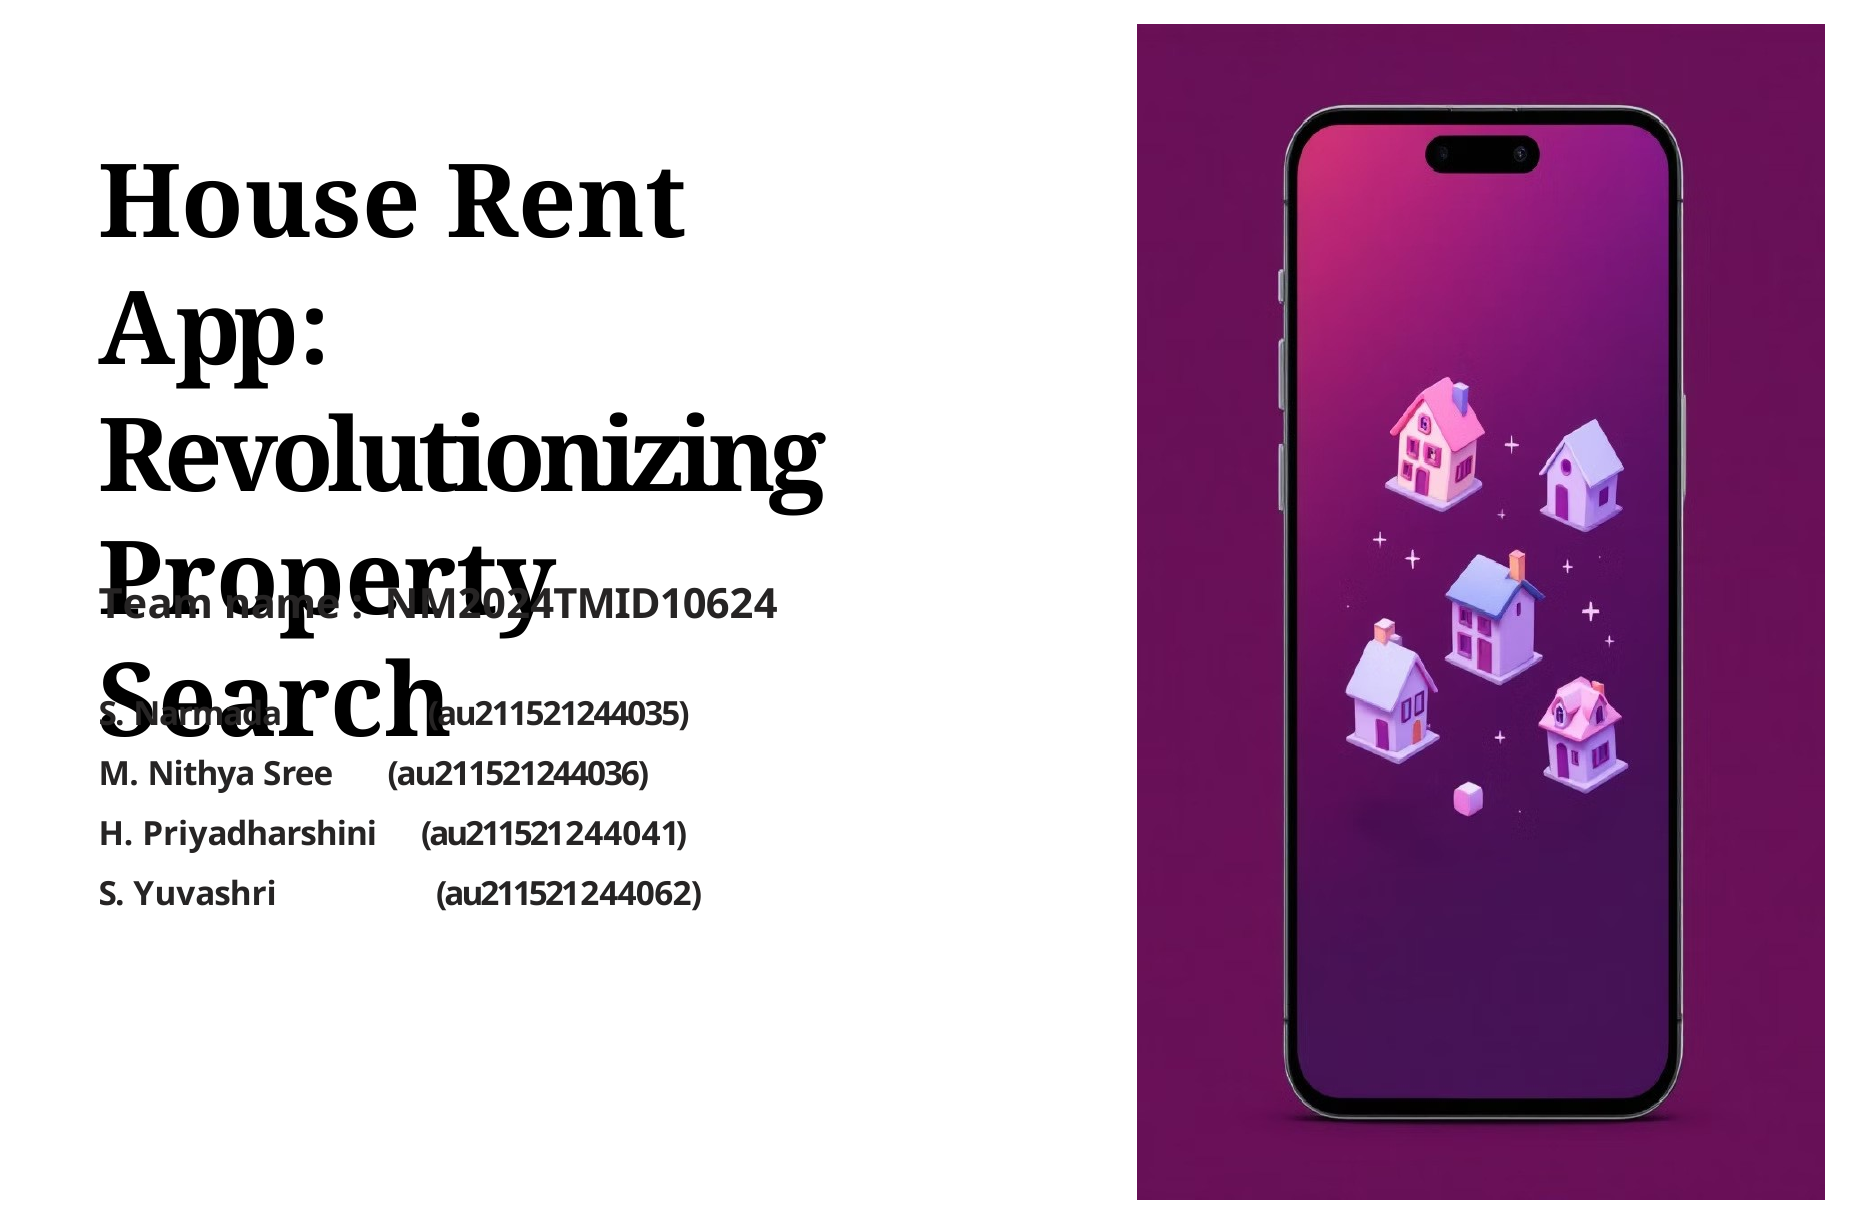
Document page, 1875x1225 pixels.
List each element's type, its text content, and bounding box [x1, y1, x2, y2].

text_box Team name : NM2024TMID10624 S. Narmada (au211521244035) M. Nithya Sree (au211521244036) H. Priyadharshini (au211521244041) S. Yuvashri (au211521244062) [96, 574, 938, 912]
title House Rent App: Revolutionizing Property Search [96, 128, 888, 574]
picture [1137, 24, 1825, 1201]
